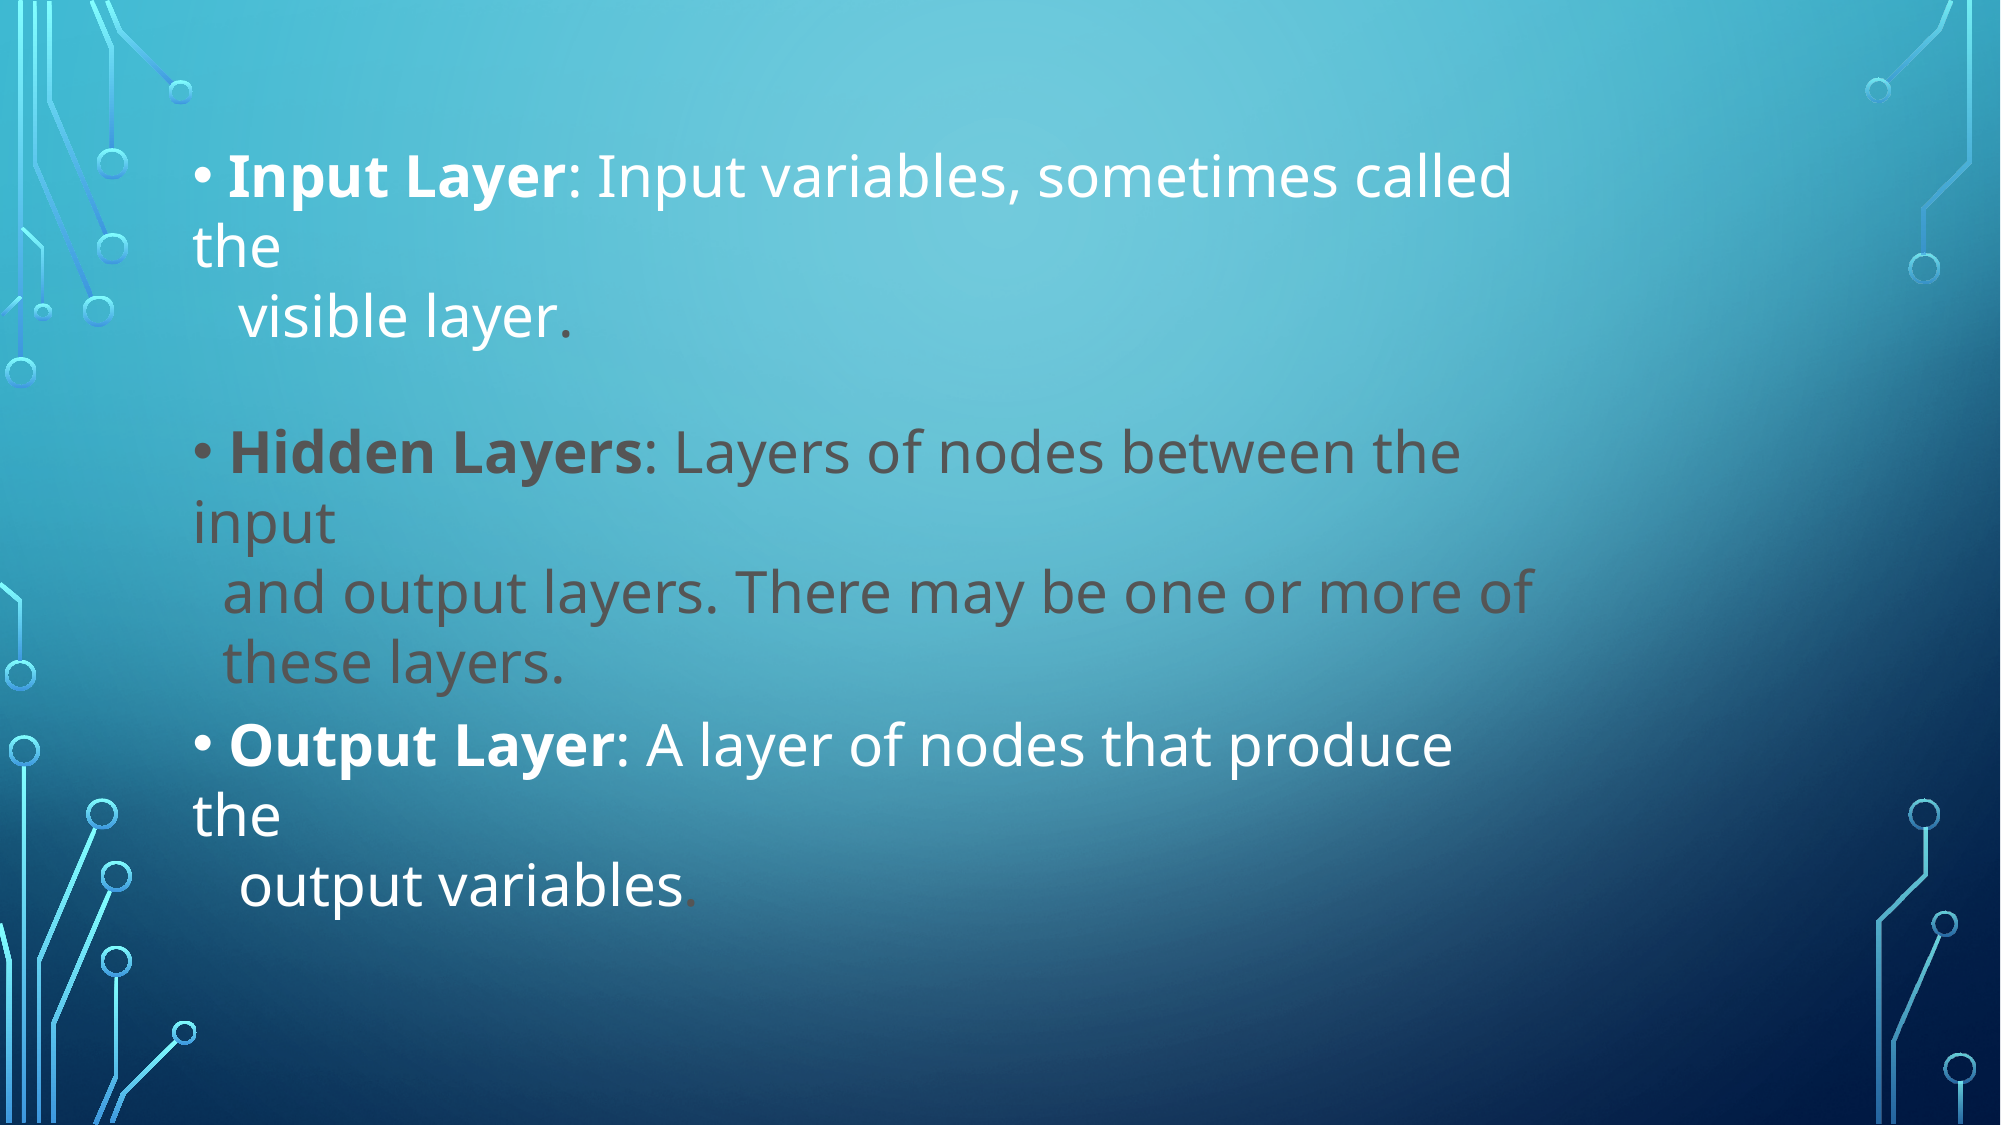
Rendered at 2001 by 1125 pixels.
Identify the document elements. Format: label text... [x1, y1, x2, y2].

text_box Input Layer: Input variables, sometimes called the visible layer. [177, 132, 1569, 357]
text_box Hidden Layers: Layers of nodes between the input and output layers. There may be one or more of these layers. [177, 407, 1586, 703]
text_box Output Layer: A layer of nodes that produce the output variables. [177, 700, 1557, 926]
